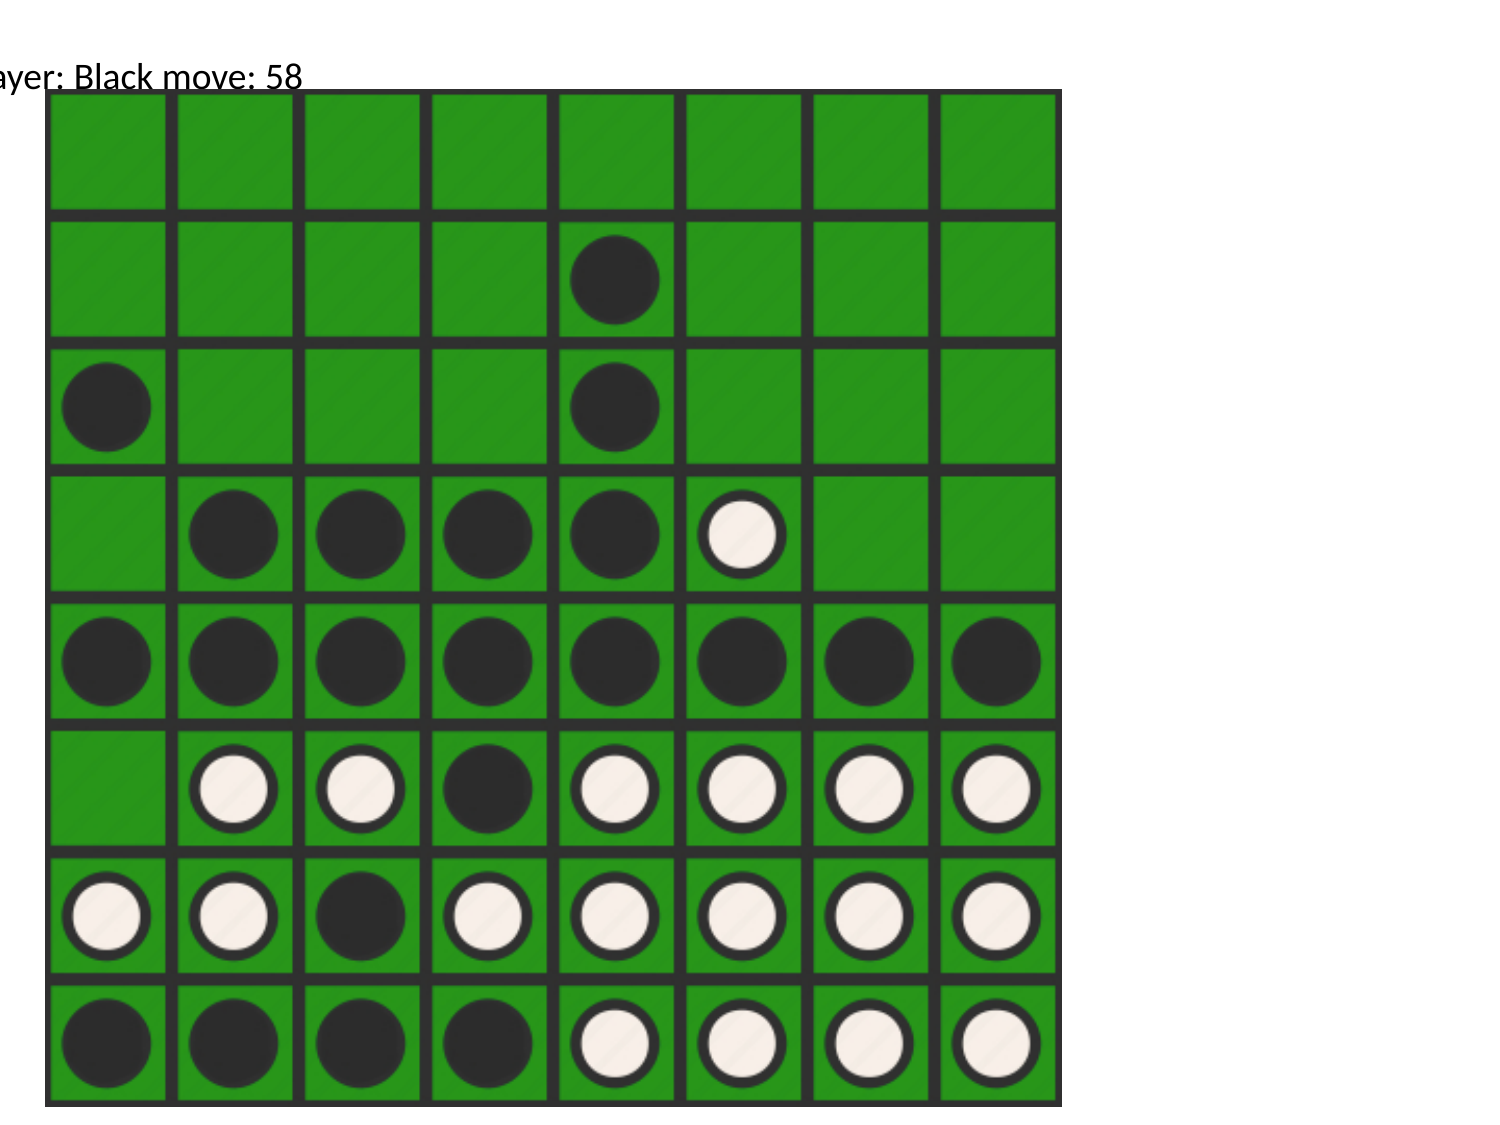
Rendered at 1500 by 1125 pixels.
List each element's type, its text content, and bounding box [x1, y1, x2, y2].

text_box turn: 35 player: Black move: 58 [0, 44, 319, 105]
picture [44, 89, 1062, 1107]
